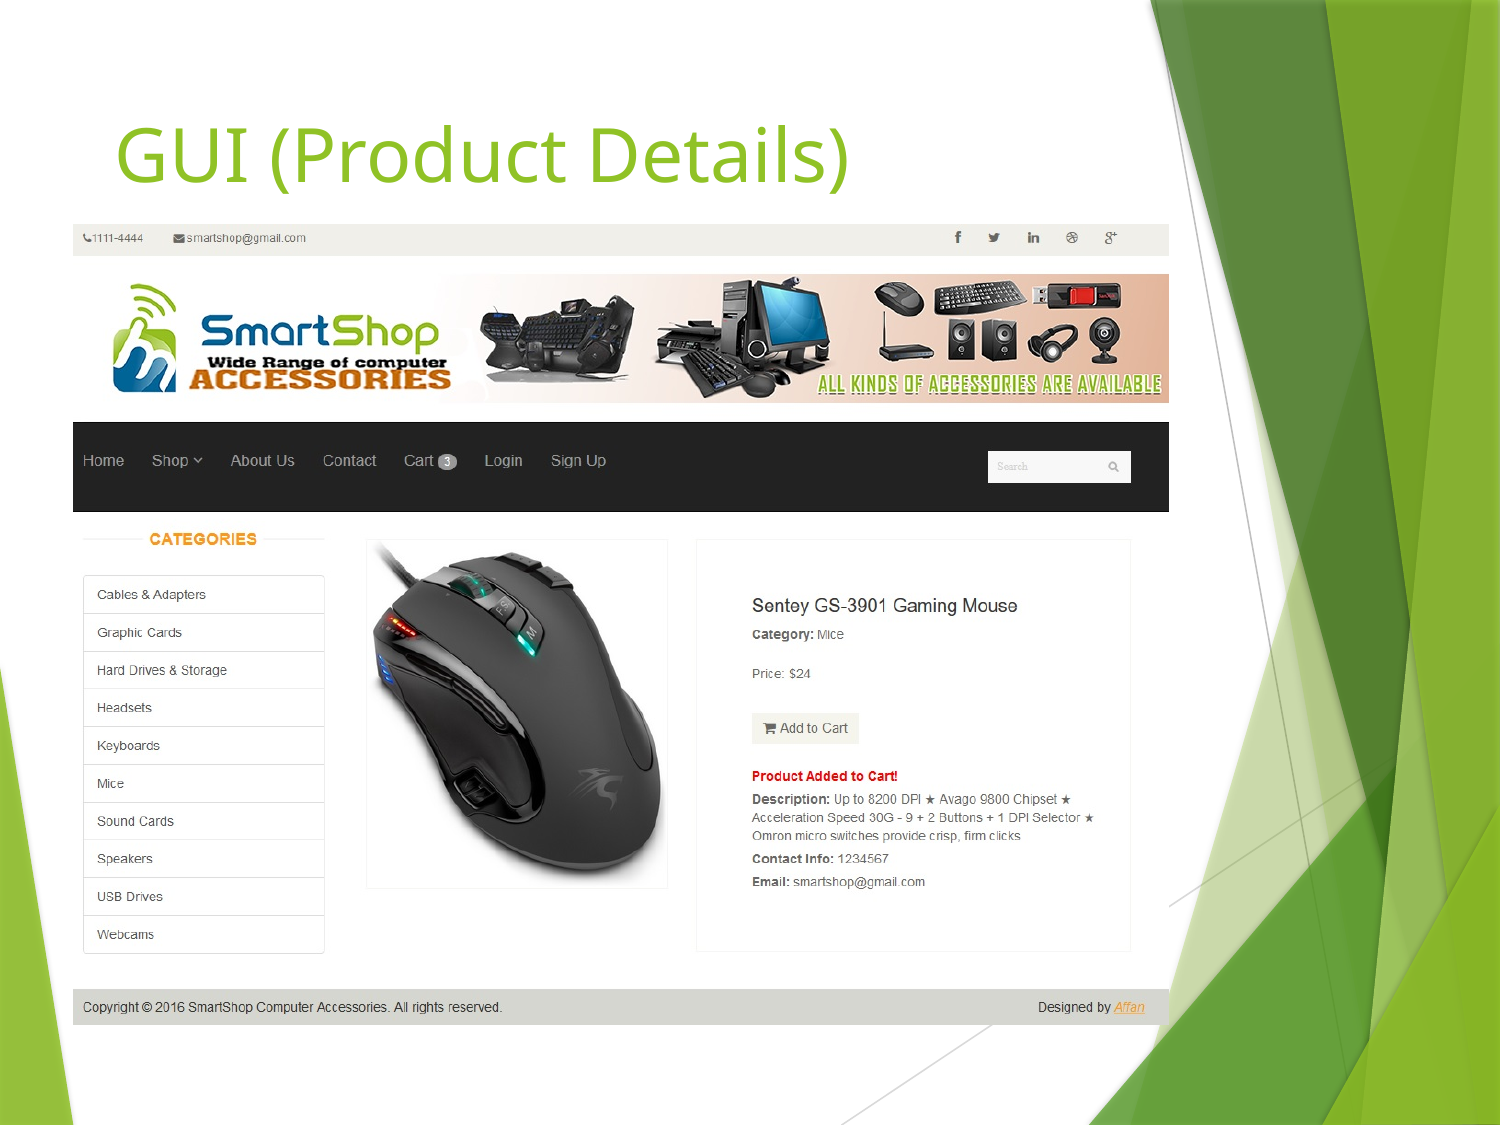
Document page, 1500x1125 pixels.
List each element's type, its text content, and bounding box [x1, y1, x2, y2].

title GUI (Product Details) [99, 99, 1142, 223]
picture [72, 224, 1169, 1025]
